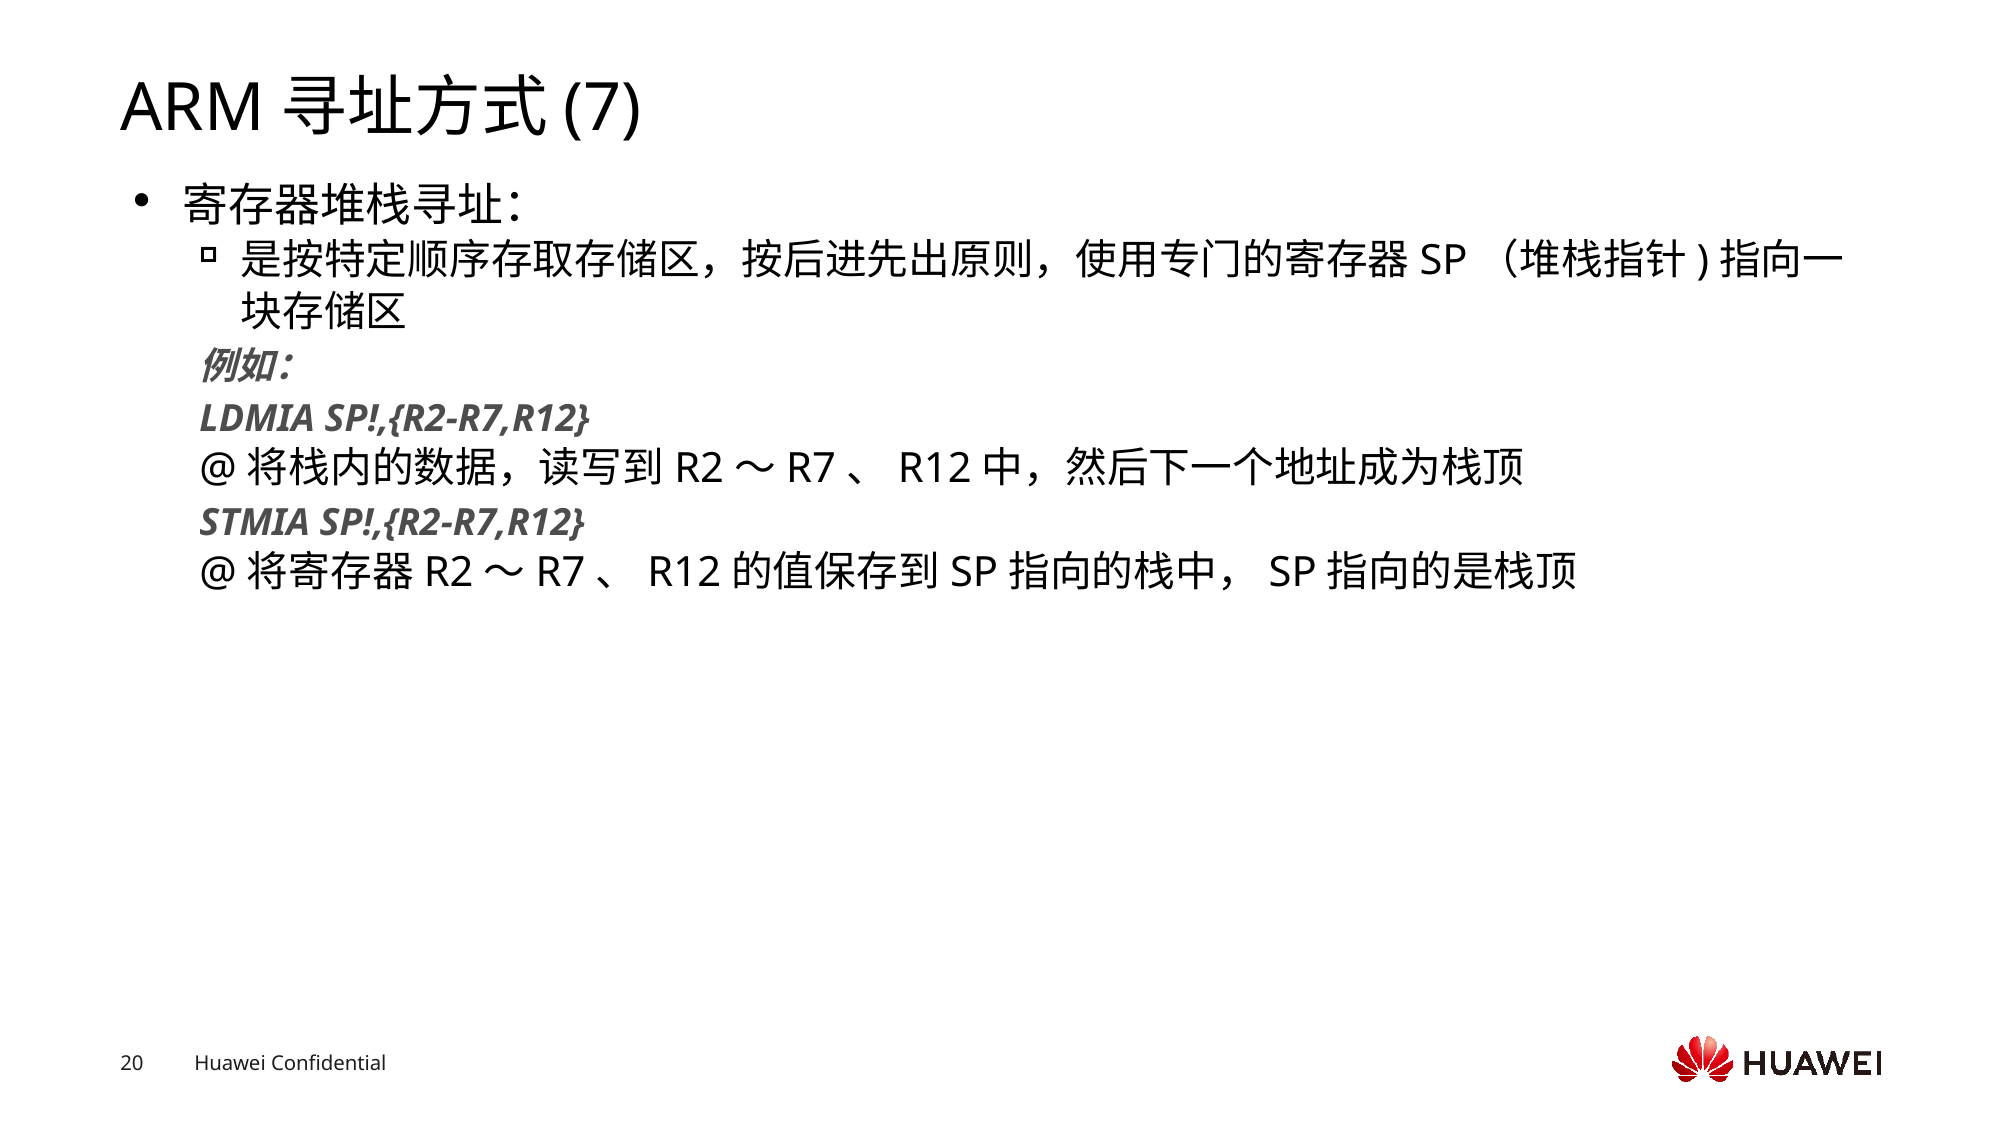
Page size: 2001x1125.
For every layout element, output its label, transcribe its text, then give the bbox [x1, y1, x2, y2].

picture [1672, 1036, 1881, 1082]
list 寄存器堆栈寻址： 是按特定顺序存取存储区，按后进先出原则，使用专门的寄存器SP（堆栈指针)指向一块存储区 例如： LDMIA SP!,{R2-R7,R12} @将栈内的数据，读写到R2～R7、R12中，然后下一个地址成为栈顶 STMIA SP!,{R2-R7,R12} @将寄存器R2～R7、R12的值保存到SP指向的栈中，SP指向的是栈顶 [119, 171, 1881, 973]
title ARM寻址方式(7) [120, 73, 1880, 154]
